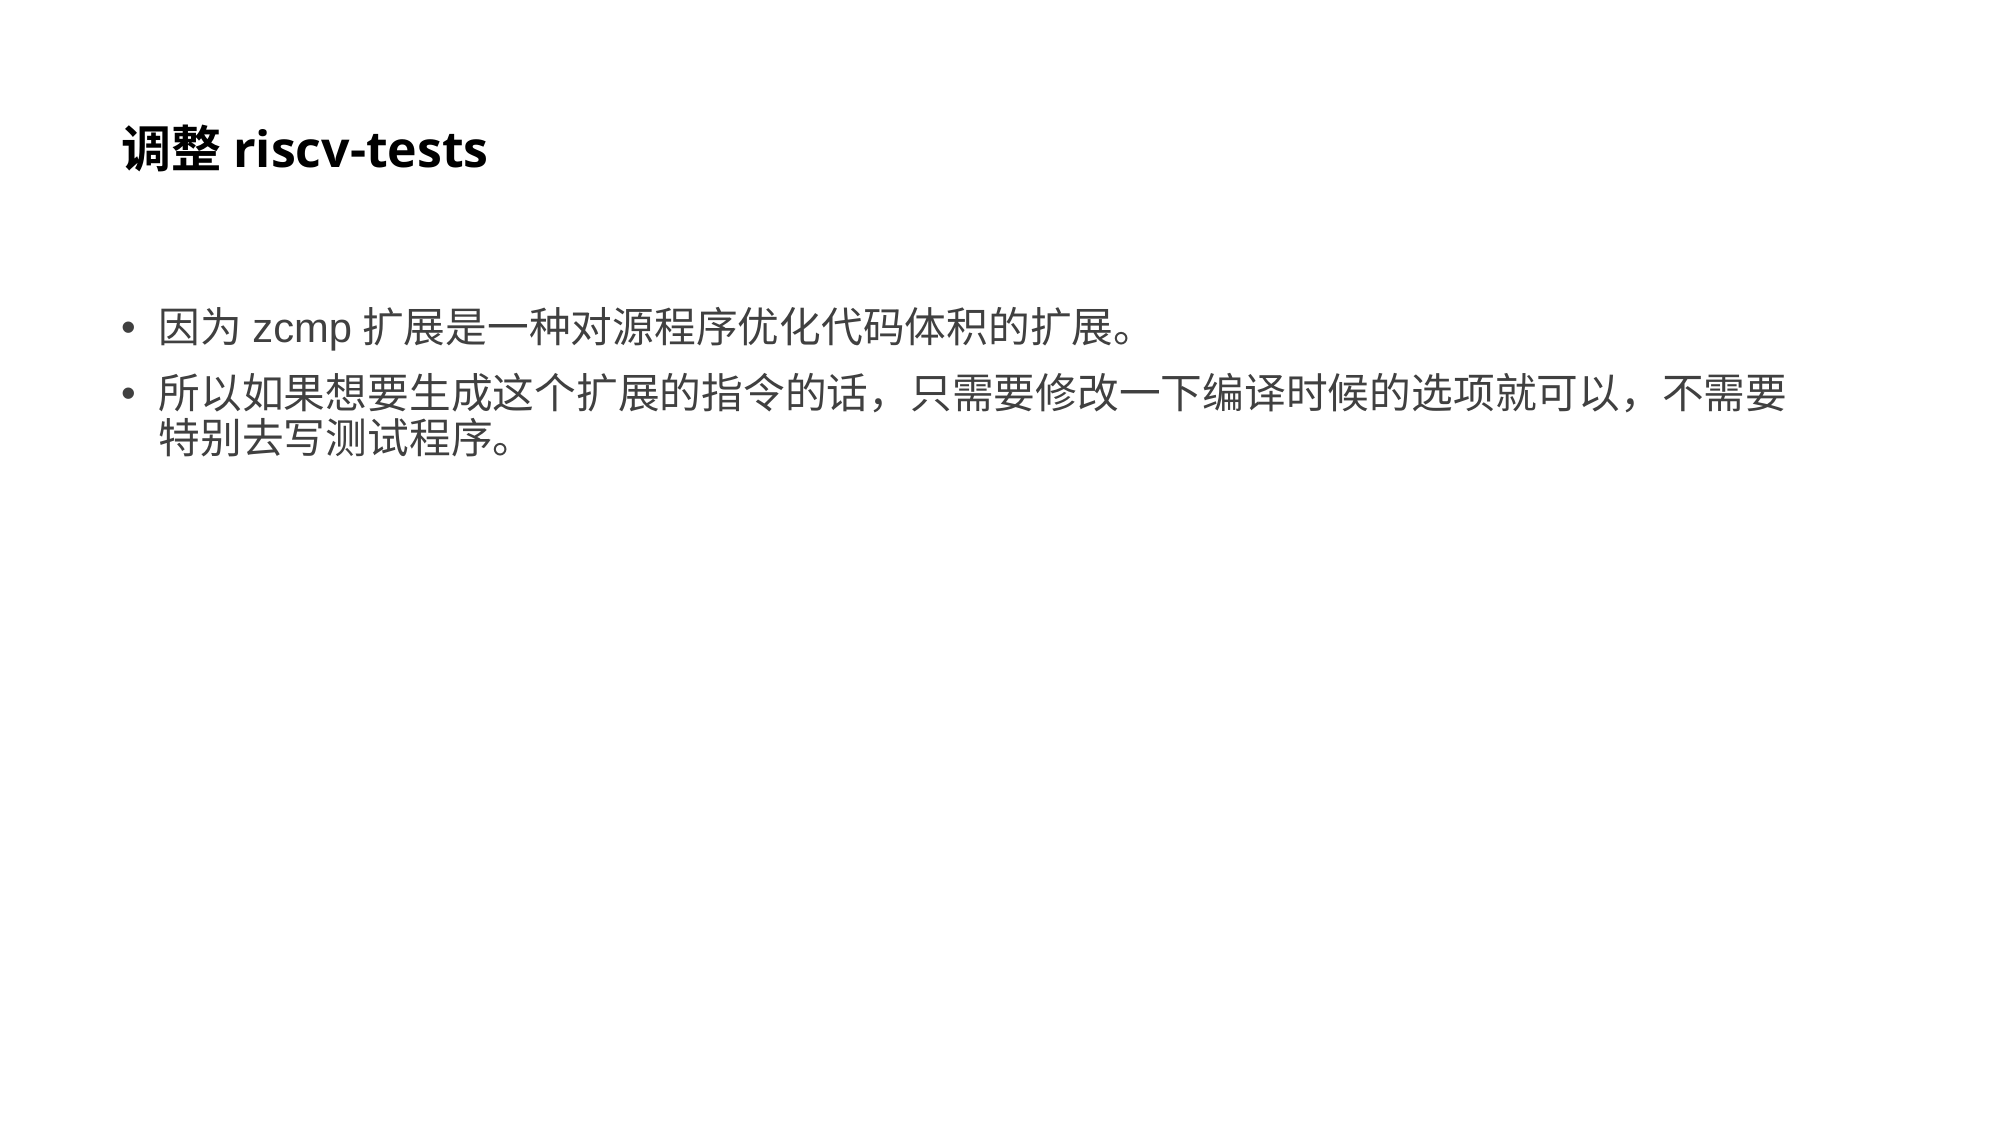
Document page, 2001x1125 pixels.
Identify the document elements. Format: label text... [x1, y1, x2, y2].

title 调整riscv-tests [106, 42, 1832, 260]
list 因为zcmp扩展是一种对源程序优化代码体积的扩展。 所以如果想要生成这个扩展的指令的话，只需要修改一下编译时候的选项就可以，不需要特别去写测试程序。 [106, 299, 1832, 1014]
